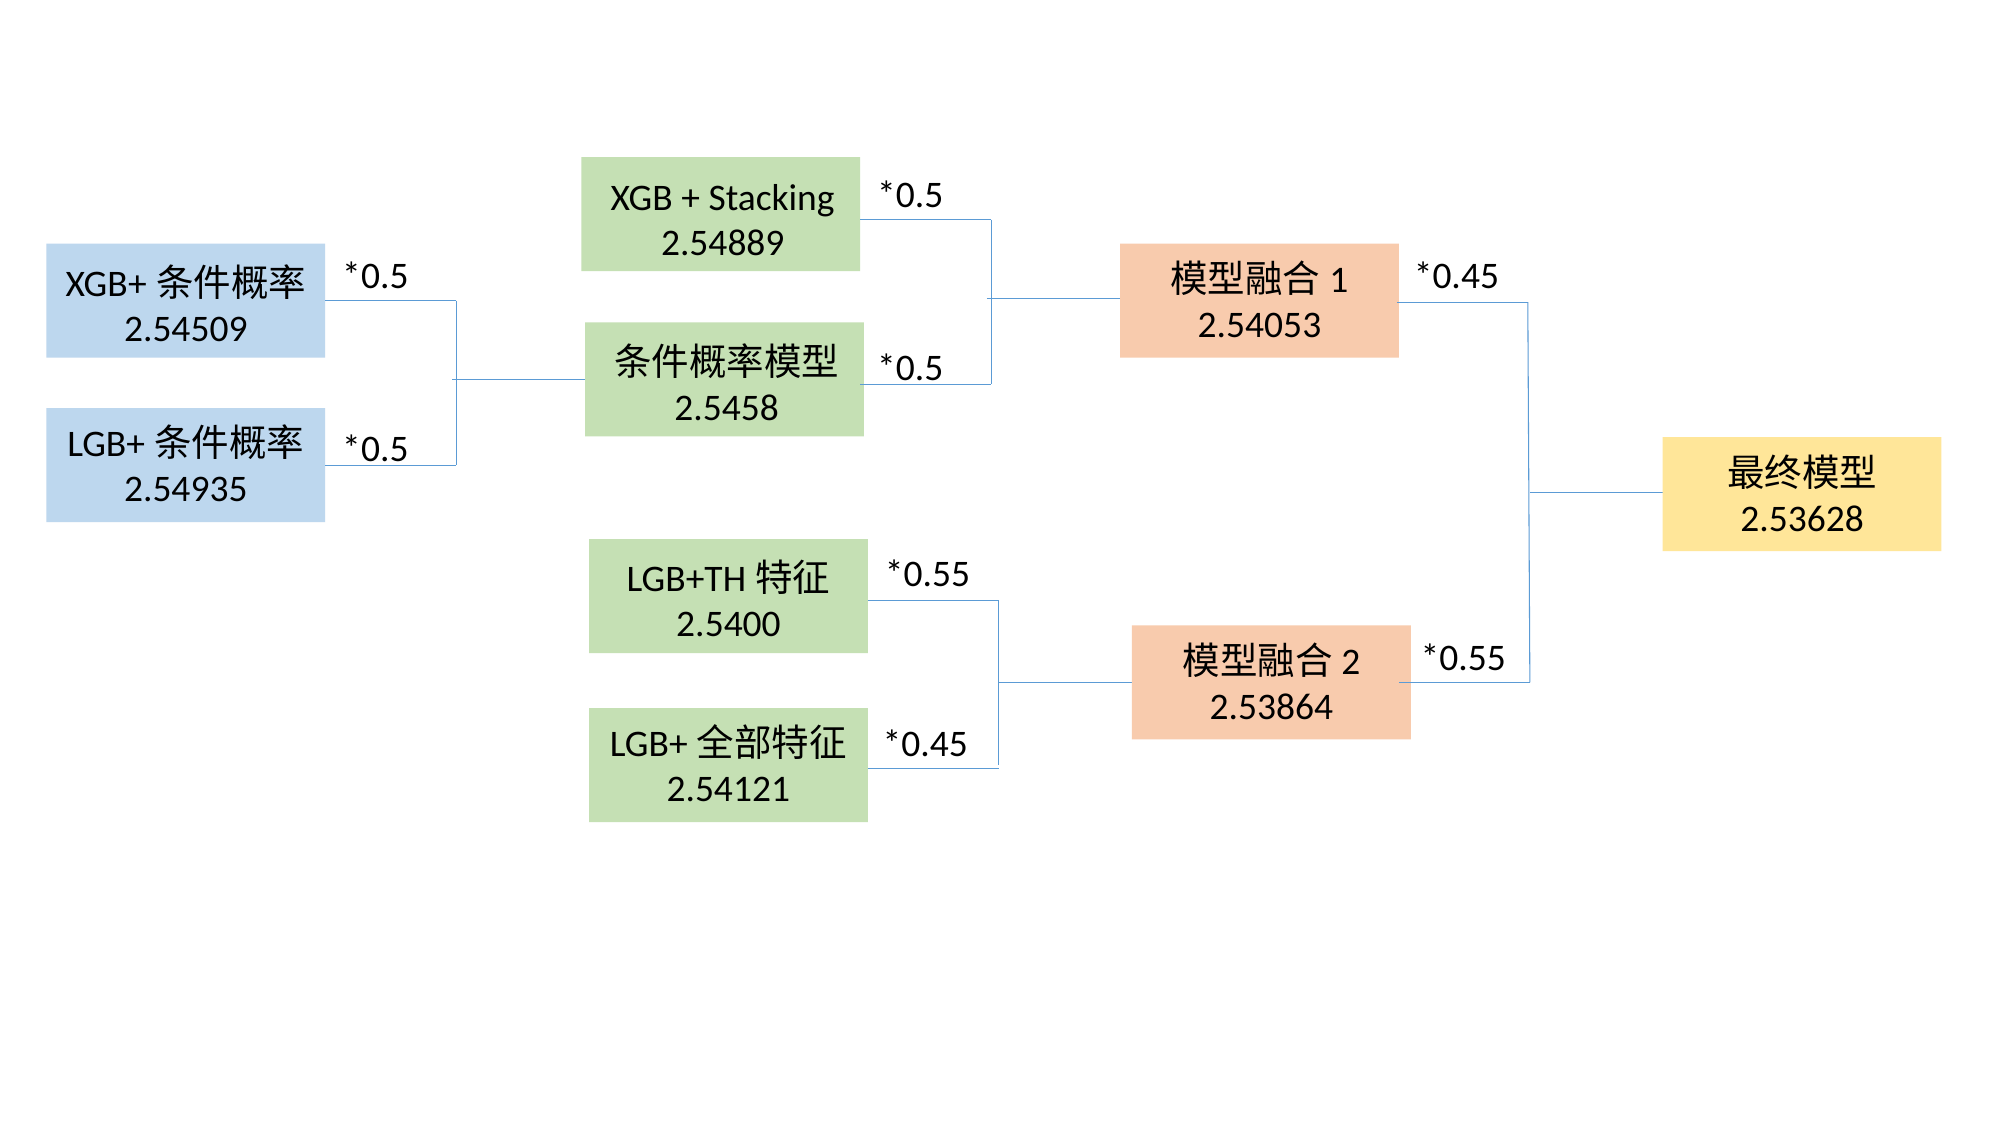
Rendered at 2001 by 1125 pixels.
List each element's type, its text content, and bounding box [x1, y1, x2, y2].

text_box LGB+条件概率 2.54935 [46, 412, 326, 517]
text_box [588, 707, 869, 823]
text_box [1131, 686, 1412, 740]
text_box *0.5 [327, 466, 457, 477]
text_box *0.5 [862, 162, 992, 219]
text_box *0.5 [327, 416, 456, 465]
text_box [1662, 546, 1942, 552]
text_box [1131, 624, 1412, 629]
text_box [580, 156, 861, 272]
text_box XGB+条件概率 2.54509 [46, 251, 326, 357]
text_box *0.45 [867, 711, 997, 768]
text_box [45, 243, 326, 359]
text_box [1119, 243, 1398, 298]
text_box XGB + Stacking 2.54889 [585, 165, 861, 271]
text_box *0.5 [862, 385, 992, 396]
text_box 条件概率模型 2.5458 [589, 330, 865, 436]
text_box *0.5 [862, 335, 991, 384]
text_box [1119, 299, 1400, 359]
text_box LGB+全部特征 2.54121 [589, 712, 868, 817]
text_box *0.55 [870, 541, 999, 600]
text_box *0.45 [1398, 243, 1528, 302]
text_box [588, 538, 869, 654]
text_box *0.55 [1405, 625, 1535, 686]
text_box [45, 407, 326, 523]
text_box [584, 321, 865, 437]
text_box 最终模型 2.53628 [1662, 441, 1942, 546]
text_box *0.5 [327, 243, 457, 300]
text_box [1662, 436, 1942, 441]
text_box 模型融合1 2.54053 [1120, 247, 1399, 353]
text_box LGB+TH特征 2.5400 [589, 547, 868, 652]
text_box 模型融合2 2.53864 [1131, 629, 1411, 735]
